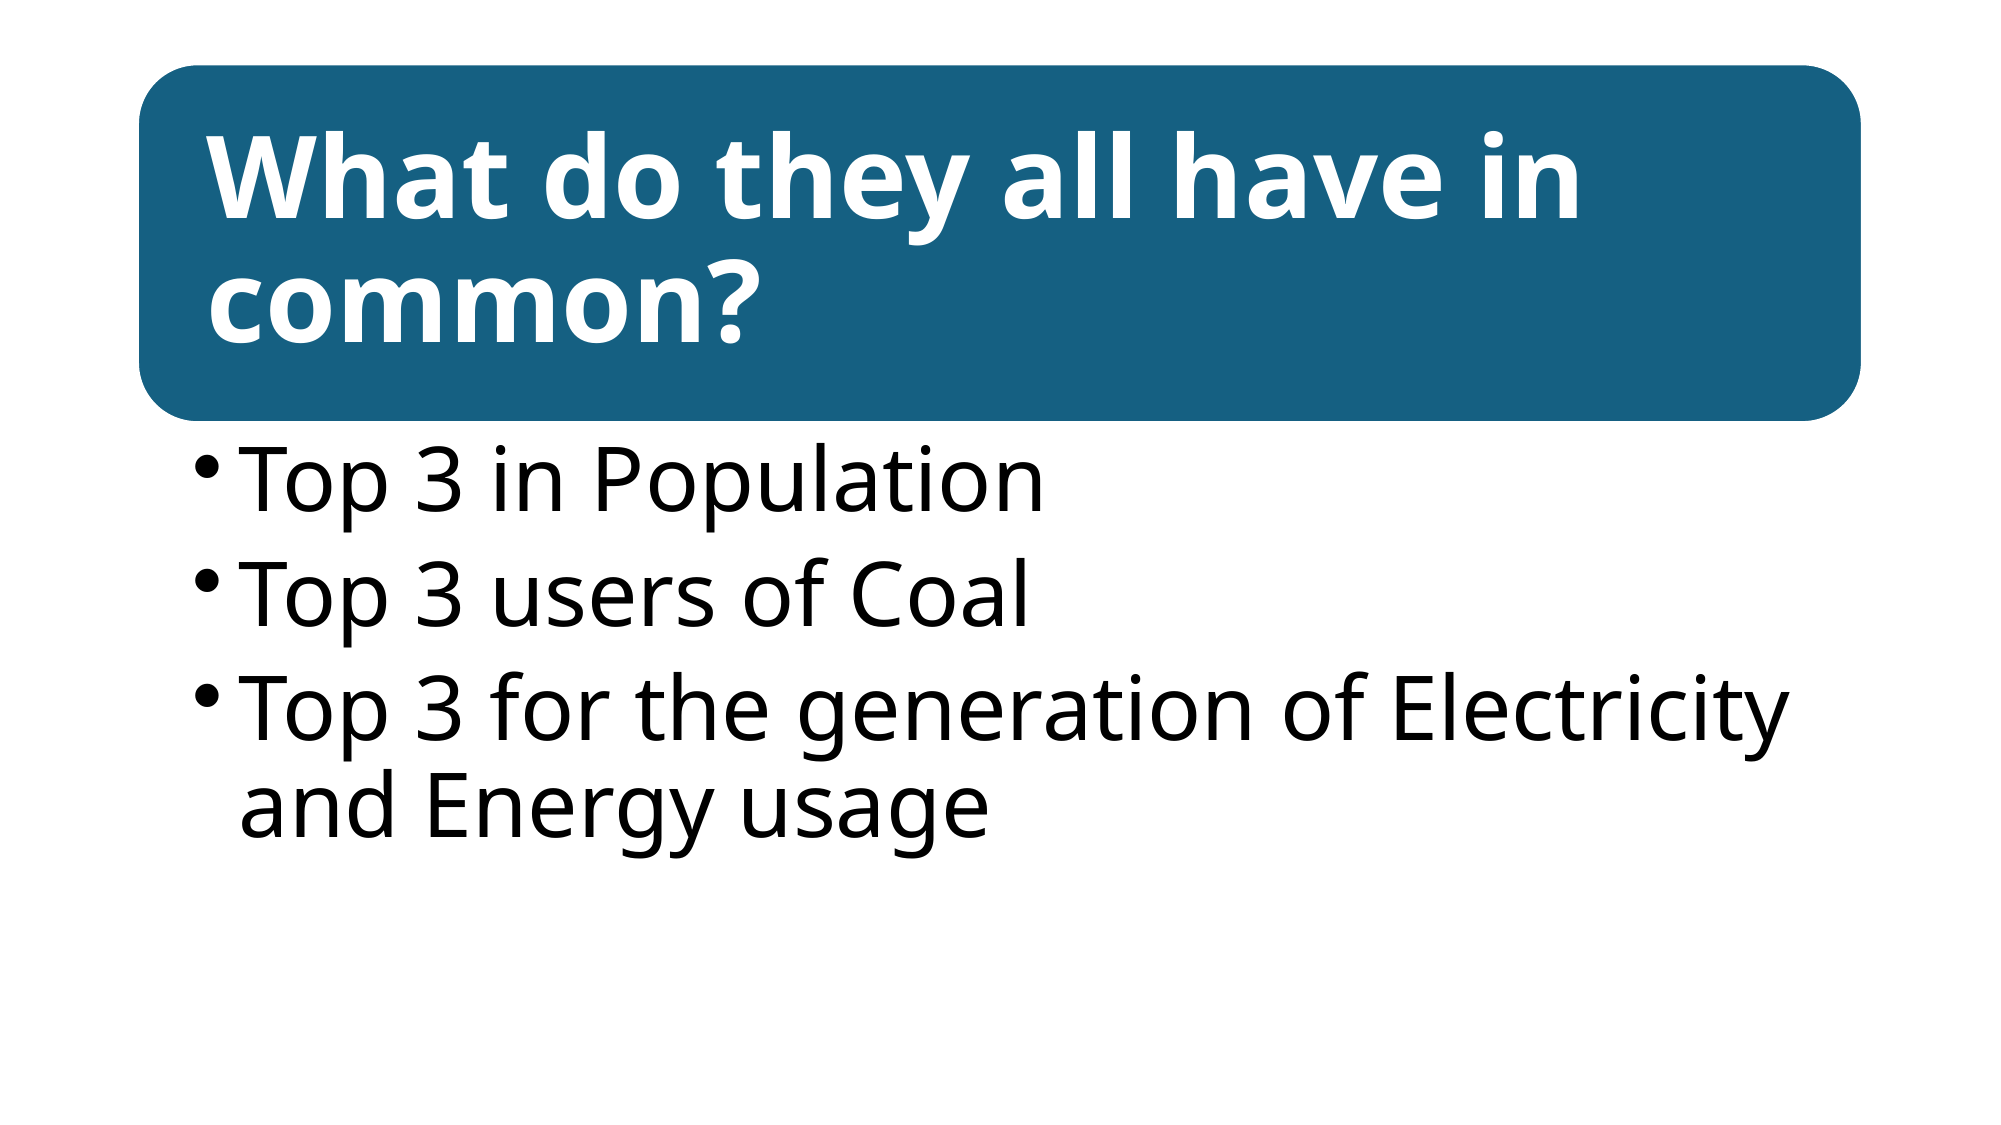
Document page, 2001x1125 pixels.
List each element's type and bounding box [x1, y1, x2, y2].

list [136, 63, 1863, 1012]
